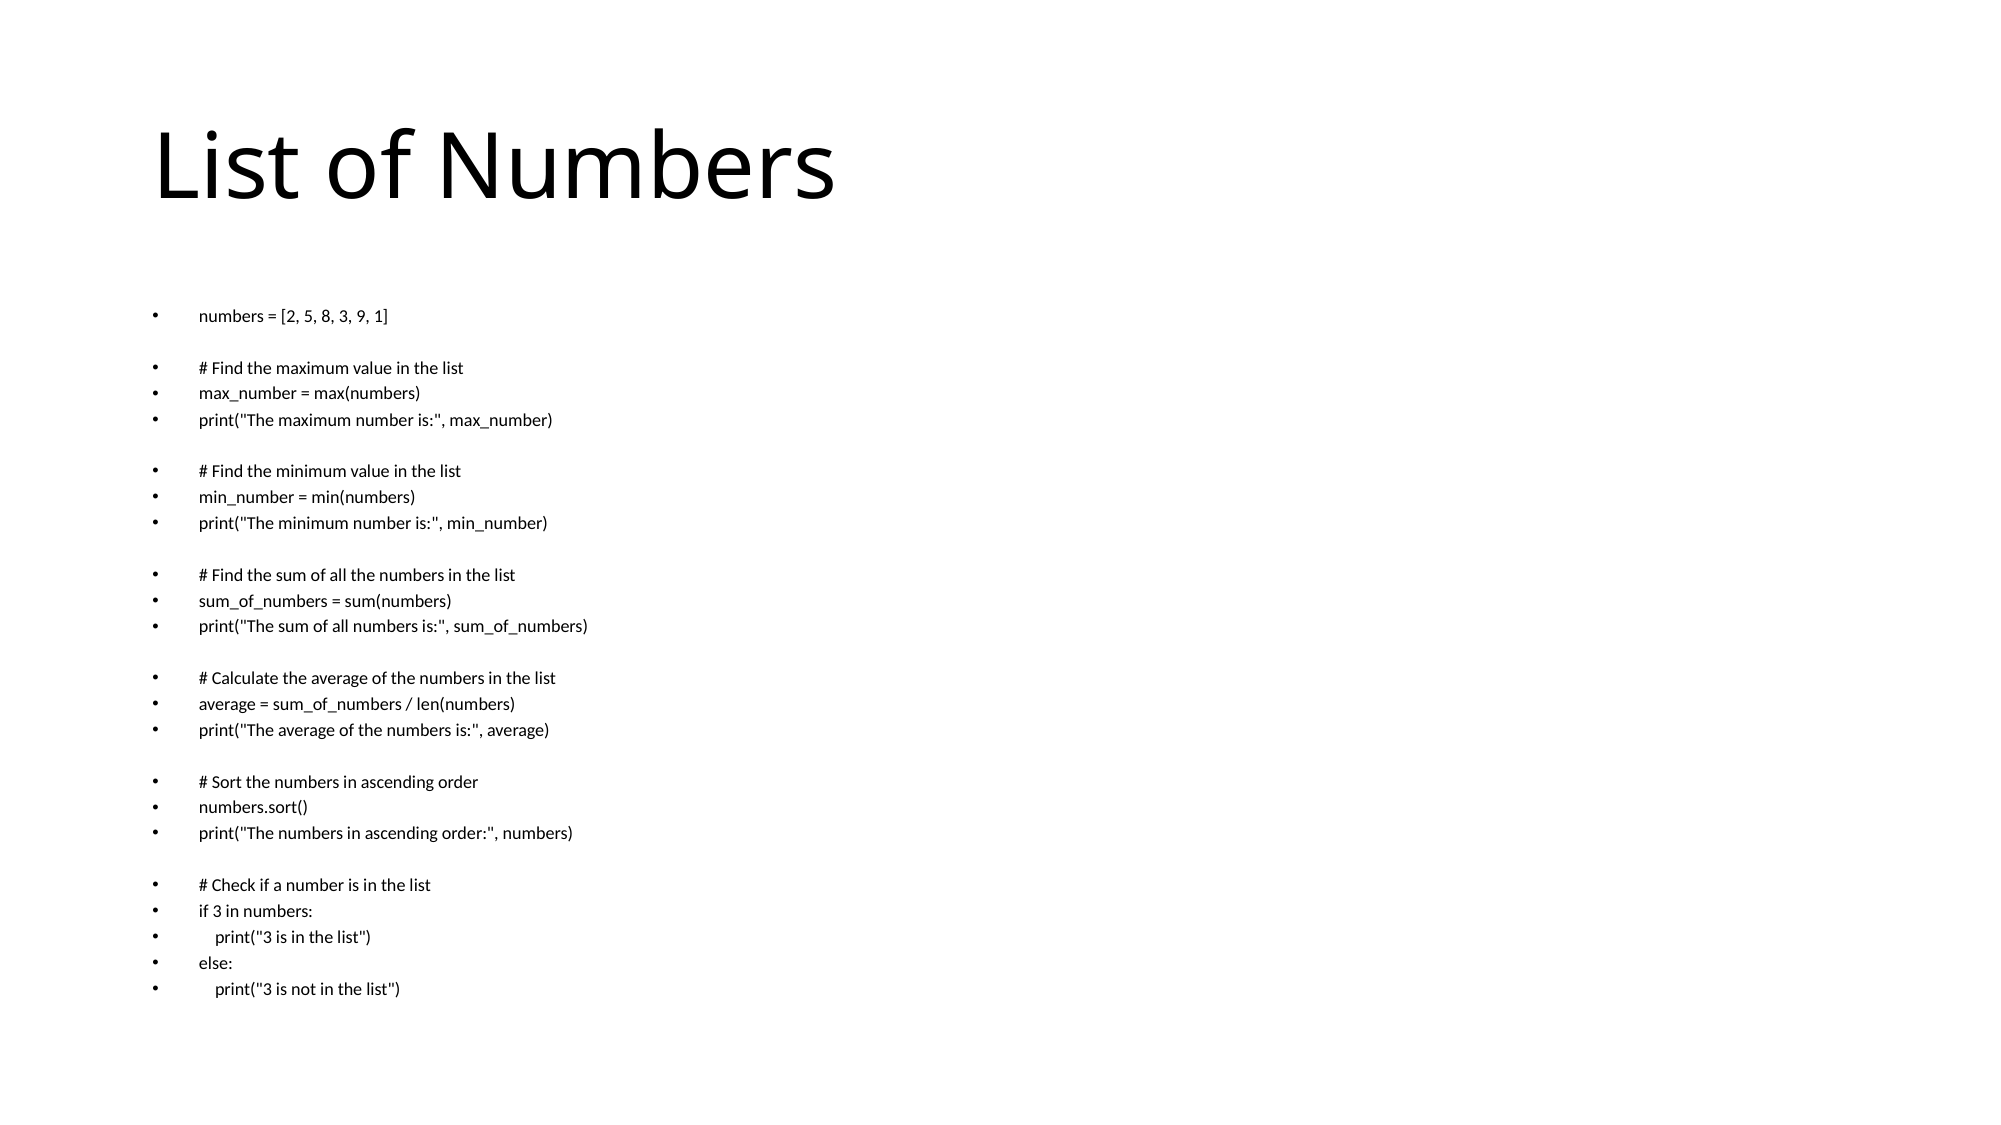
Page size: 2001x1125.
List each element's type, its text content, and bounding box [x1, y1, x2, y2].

list numbers = [2, 5, 8, 3, 9, 1] # Find the maximum value in the list max_number = max(numbers) print("The maximum number is:", max_number) # Find the minimum value in the list min_number = min(numbers) print("The minimum number is:", min_number) # Find the sum of all the numbers in the list sum_of_numbers = sum(numbers) print("The sum of all numbers is:", sum_of_numbers) # Calculate the average of the numbers in the list average = sum_of_numbers / len(numbers) print("The average of the numbers is:", average) # Sort the numbers in ascending order numbers.sort() print("The numbers in ascending order:", numbers) # Check if a number is in the list if 3 in numbers: print("3 is in the list") else: print("3 is not in the list") [137, 299, 1863, 1014]
title List of Numbers [137, 59, 1863, 278]
